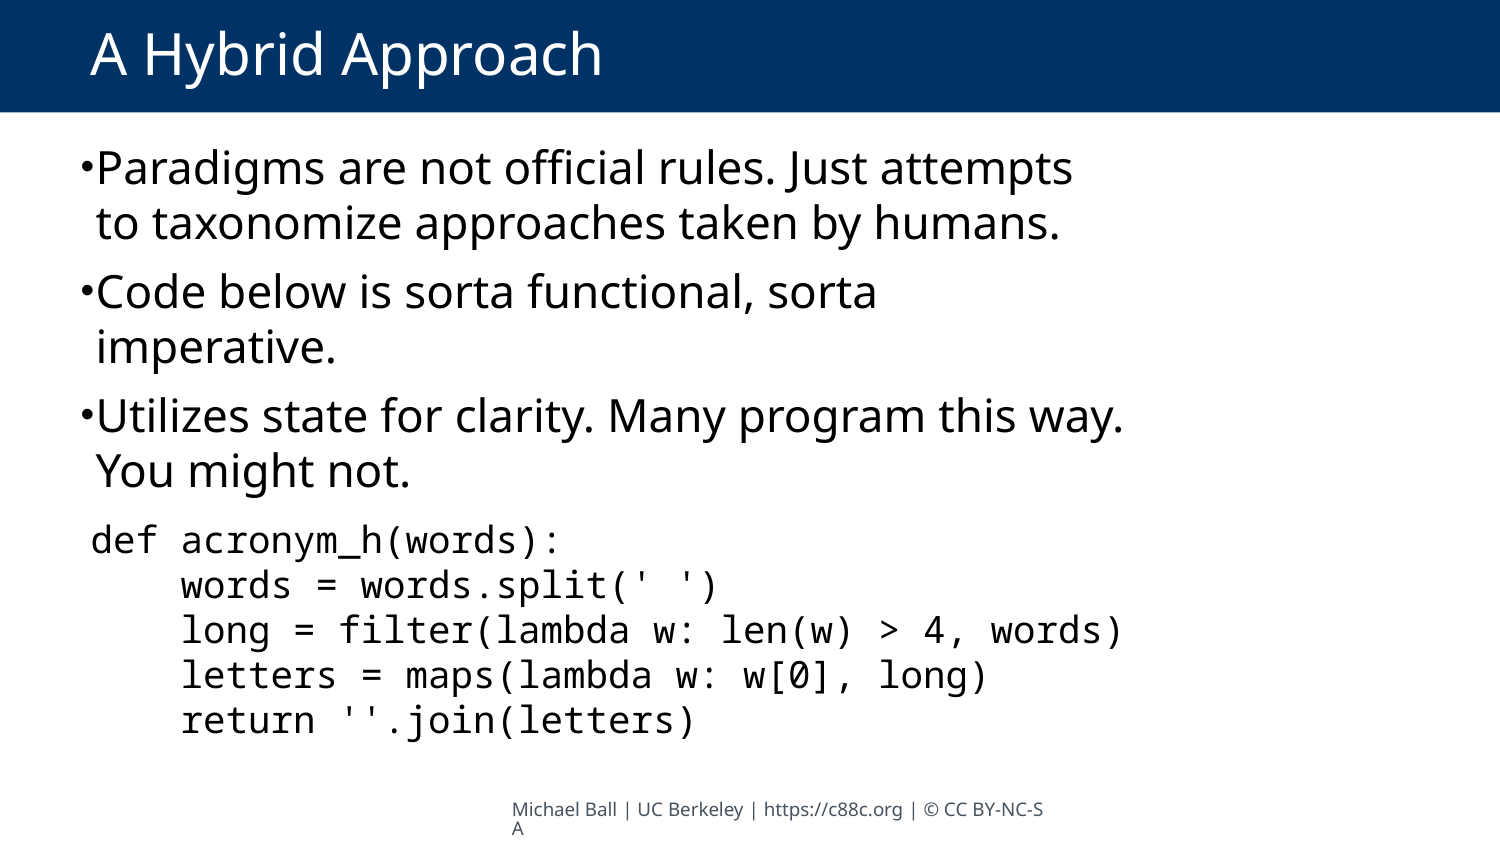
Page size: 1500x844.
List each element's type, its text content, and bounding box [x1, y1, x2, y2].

footer Michael Ball | UC Berkeley | https://c88c.org | © CC BY-NC-SA [496, 791, 1060, 830]
text_box def acronym_h(words): words = words.split(' ') long = filter(lambda w: len(w) > 4, words) letters = maps(lambda w: w[0], long) return ''.join(letters) [75, 509, 1349, 794]
list Paradigms are not official rules. Just attempts to taxonomize approaches taken by humans. Code below is sorta functional, sorta imperative. Utilizes state for clarity. Many program this way. You might not. [65, 131, 1144, 779]
title A Hybrid Approach [0, 0, 1500, 115]
